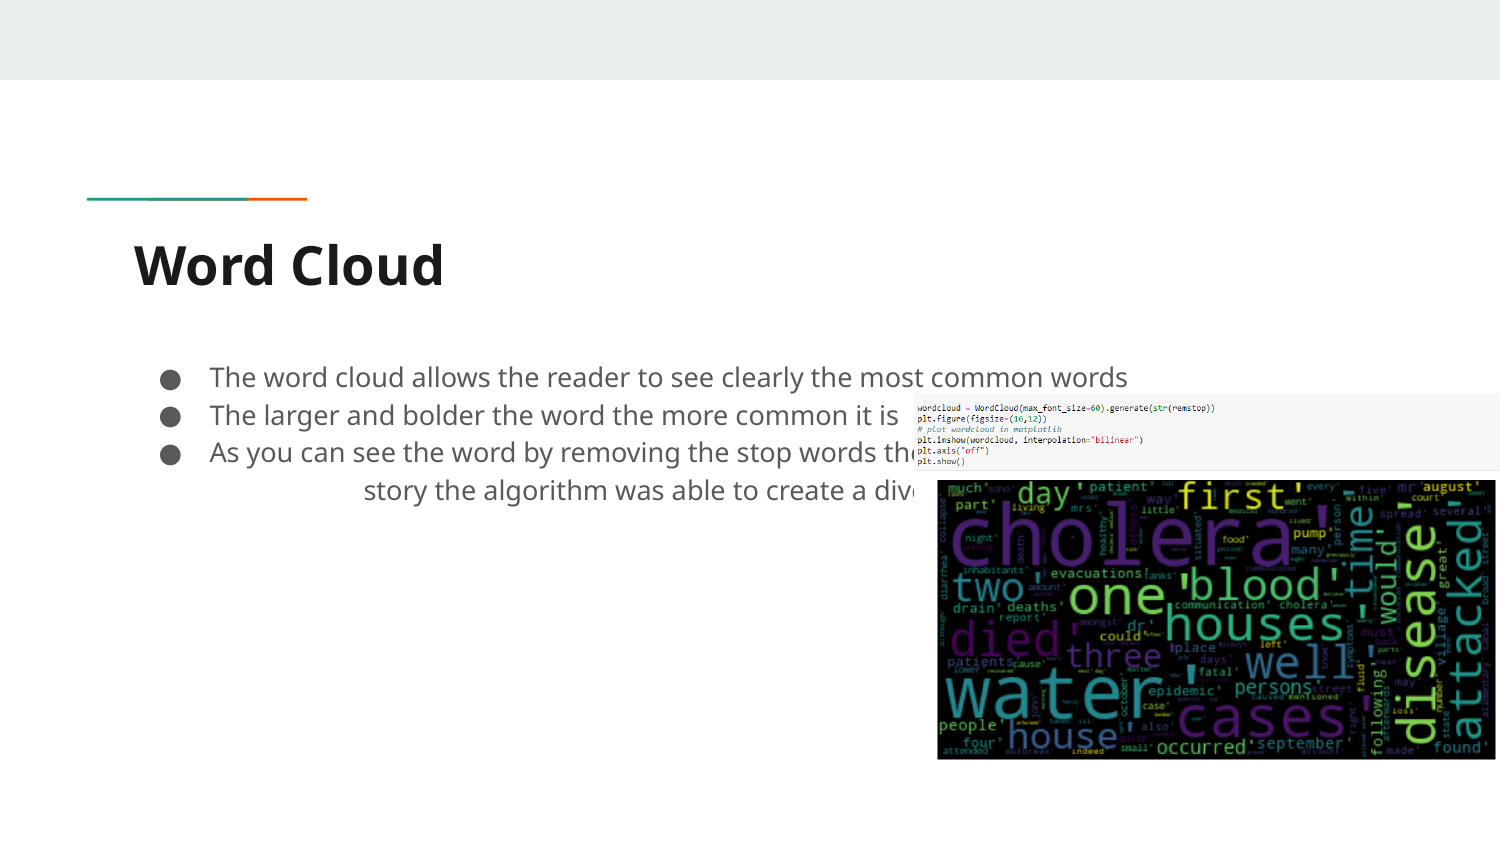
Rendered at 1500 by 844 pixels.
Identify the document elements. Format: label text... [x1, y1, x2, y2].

list The word cloud allows the reader to see clearly the most common words The larger and bolder the word the more common it is As you can see the word by removing the stop words the story the algorithm was able to create a diverse word cloud [119, 341, 1381, 712]
picture [913, 393, 1500, 765]
title Word Cloud [119, 216, 1381, 305]
